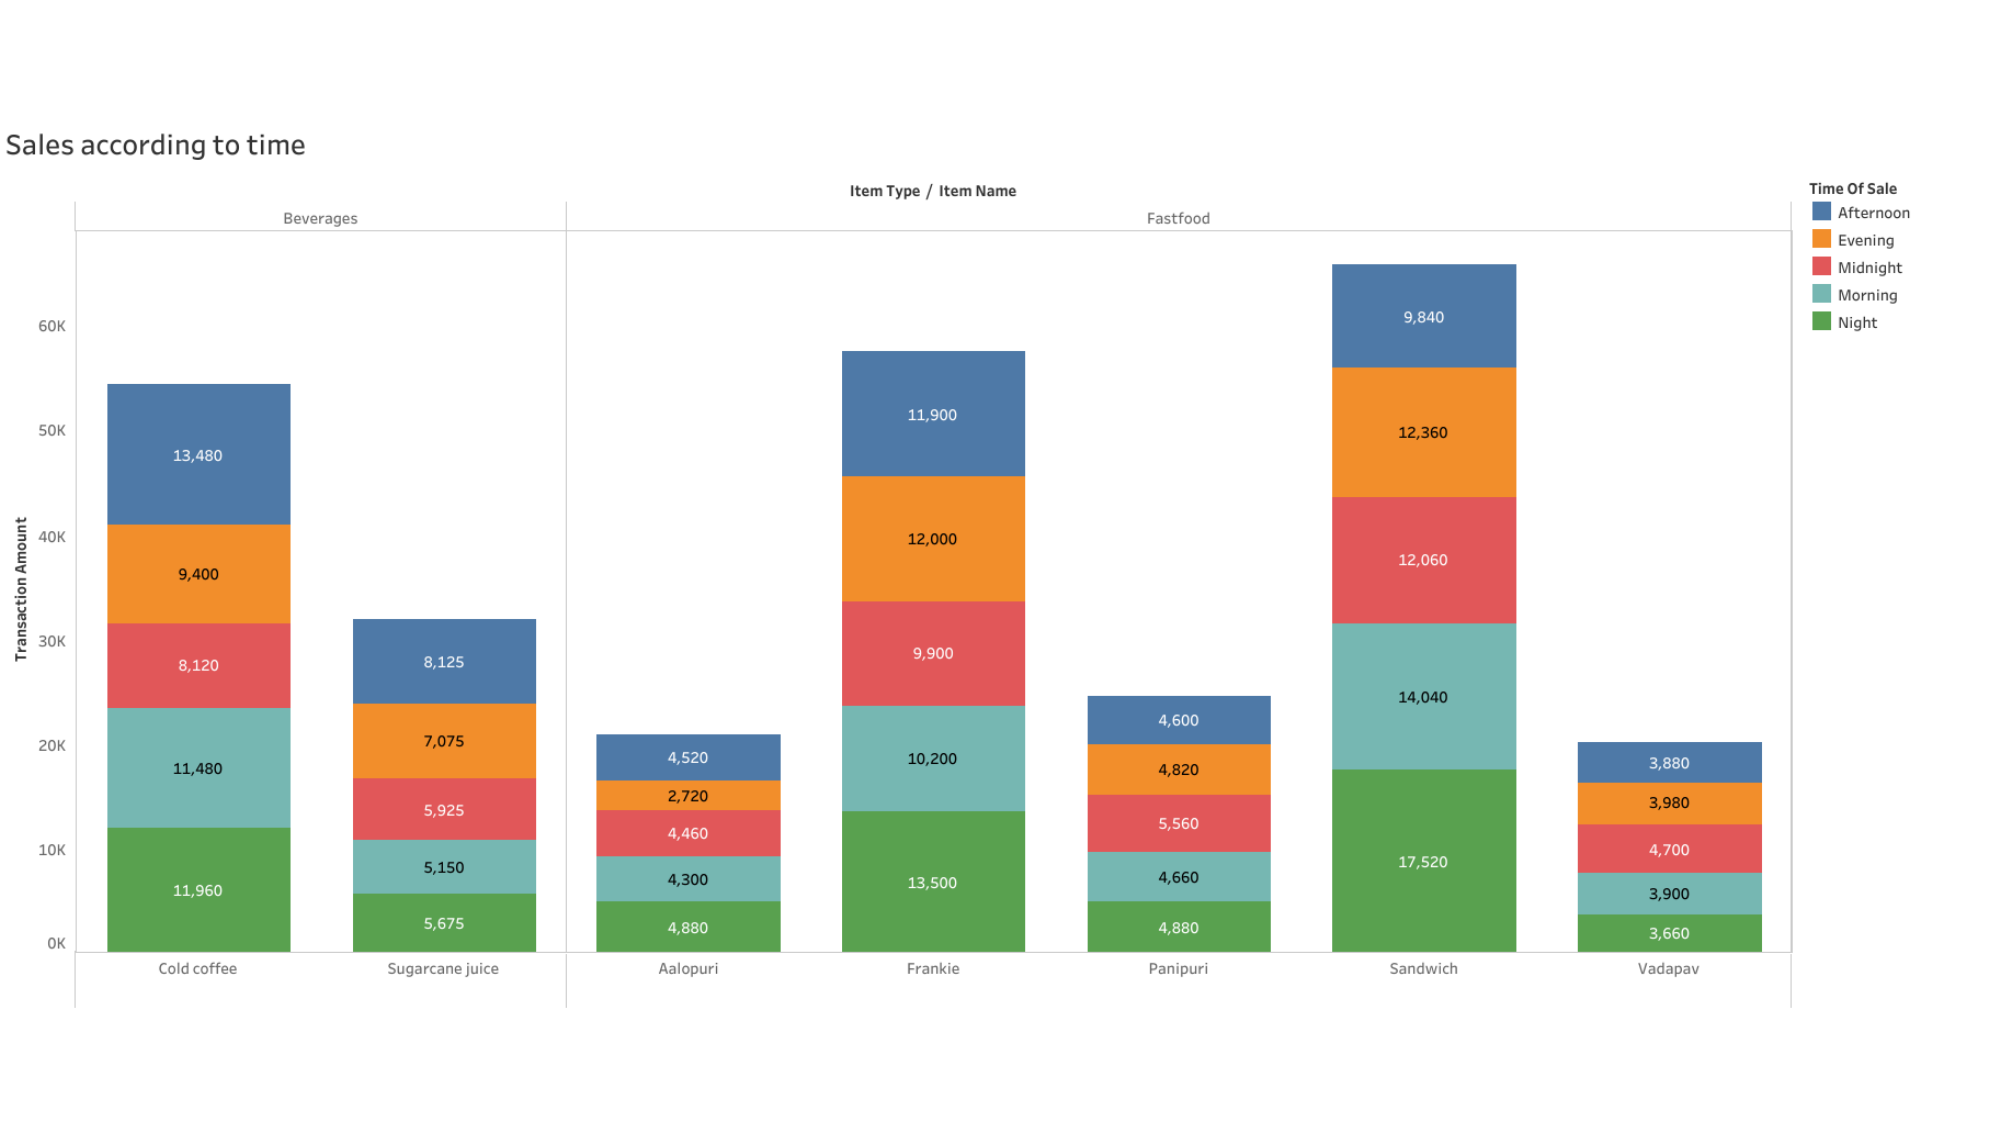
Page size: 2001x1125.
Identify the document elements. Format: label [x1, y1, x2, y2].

picture [0, 116, 2000, 1009]
